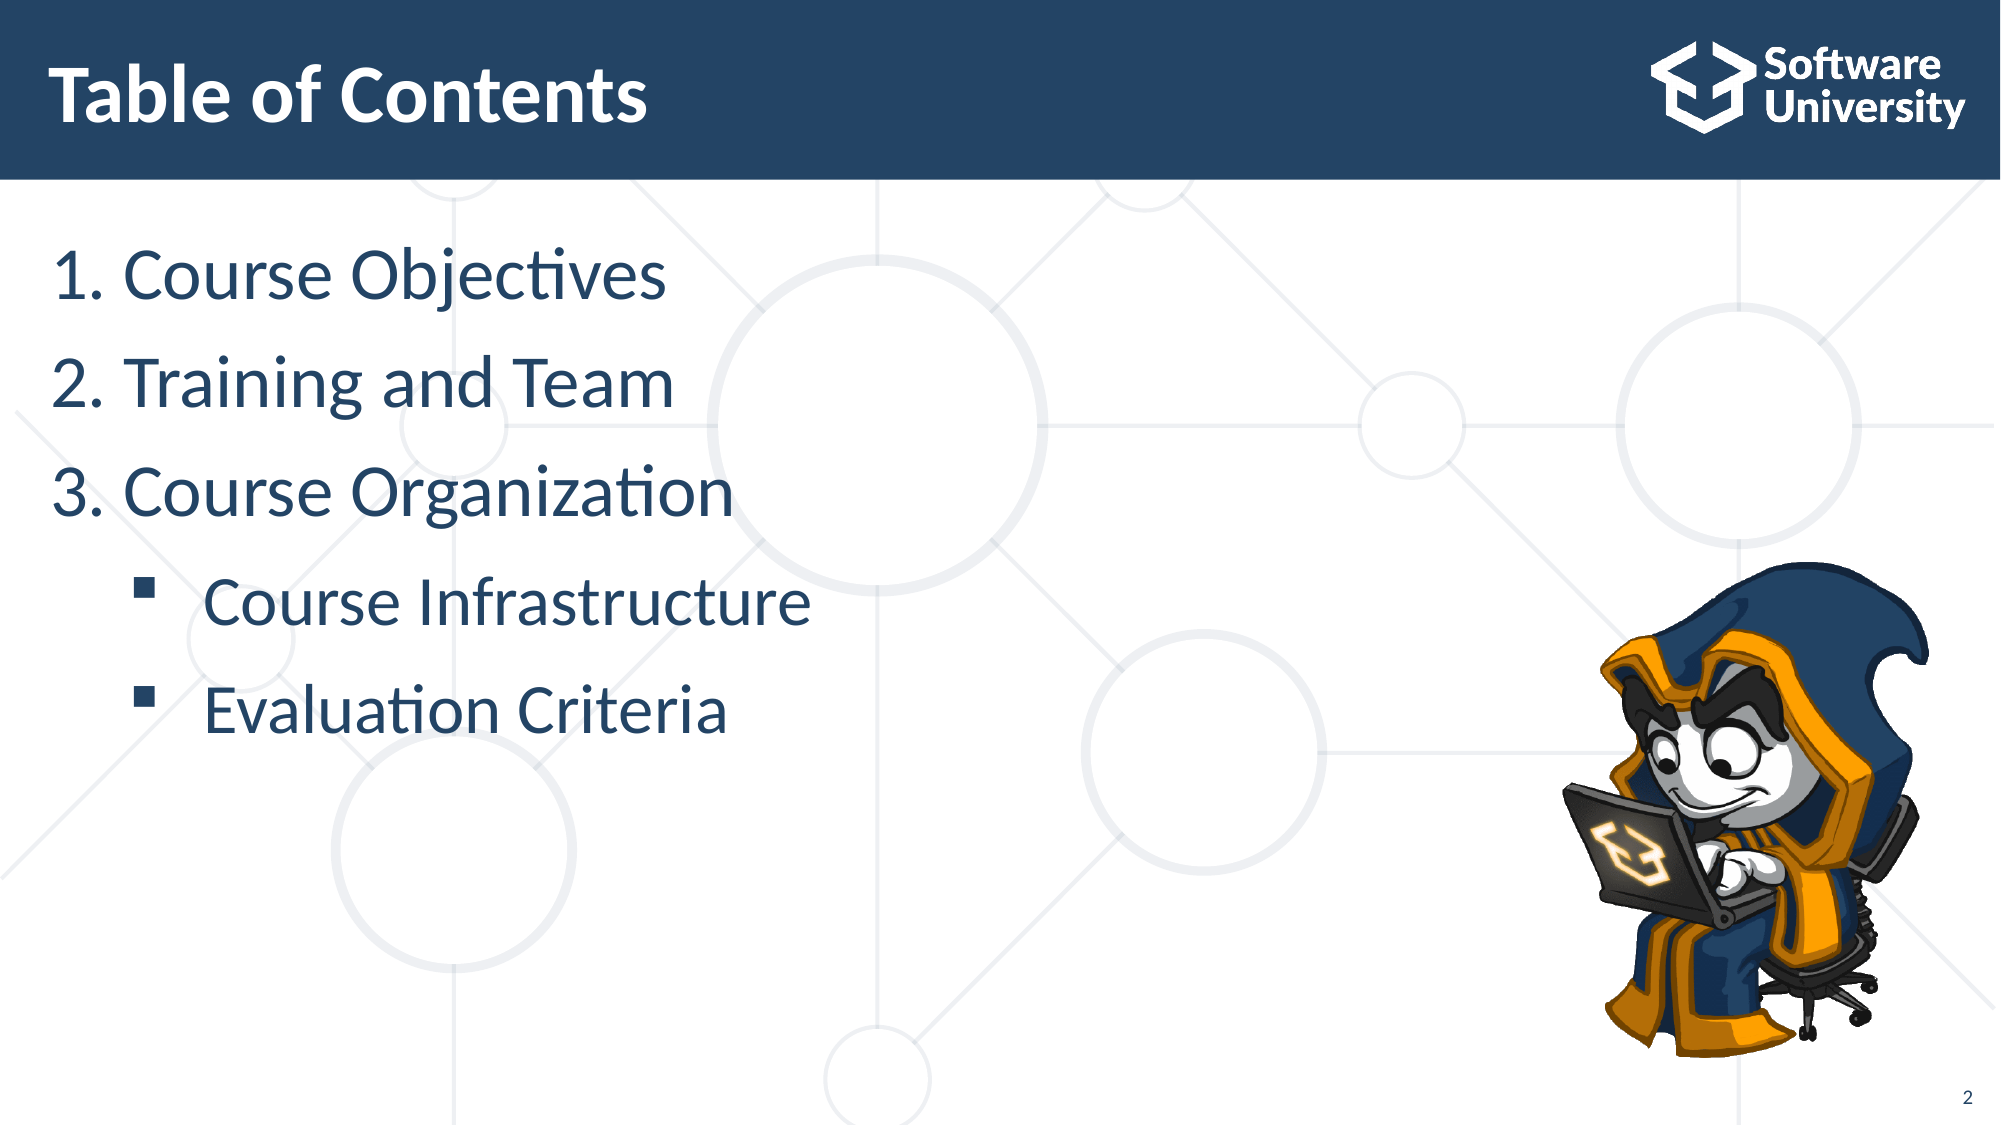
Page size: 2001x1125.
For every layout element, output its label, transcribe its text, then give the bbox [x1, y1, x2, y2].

list Course Objectives Training and Team Course Organization Course Infrastructure Evaluation Criteria [32, 224, 1517, 1080]
picture [1561, 559, 1931, 1059]
text_box 2 [1927, 1067, 1989, 1117]
title Table of Contents [31, 16, 1625, 162]
picture [1651, 41, 1966, 134]
